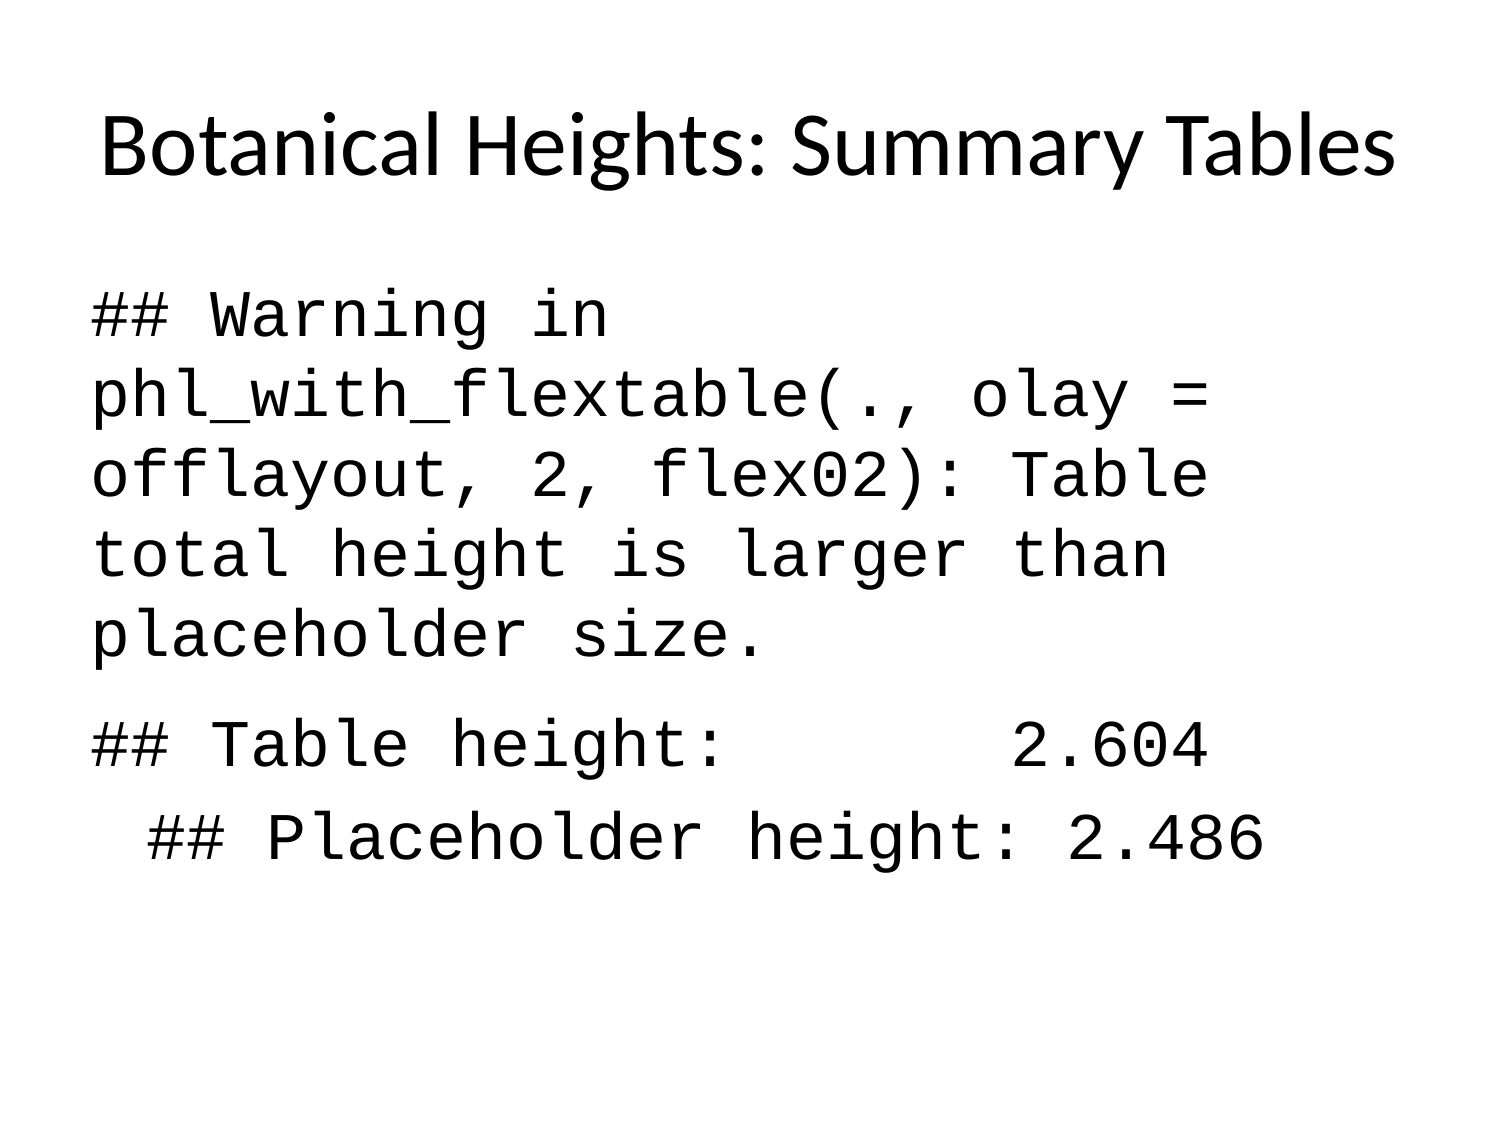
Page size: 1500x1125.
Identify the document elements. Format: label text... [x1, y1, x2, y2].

title Botanical Heights: Summary Tables [75, 45, 1425, 233]
list ## Warning in phl_with_flextable(., olay = offlayout, 2, flex02): Table total height is larger than placeholder size. ## Table height: 2.604 ## Placeholder height: 2.486 [75, 262, 1425, 1005]
